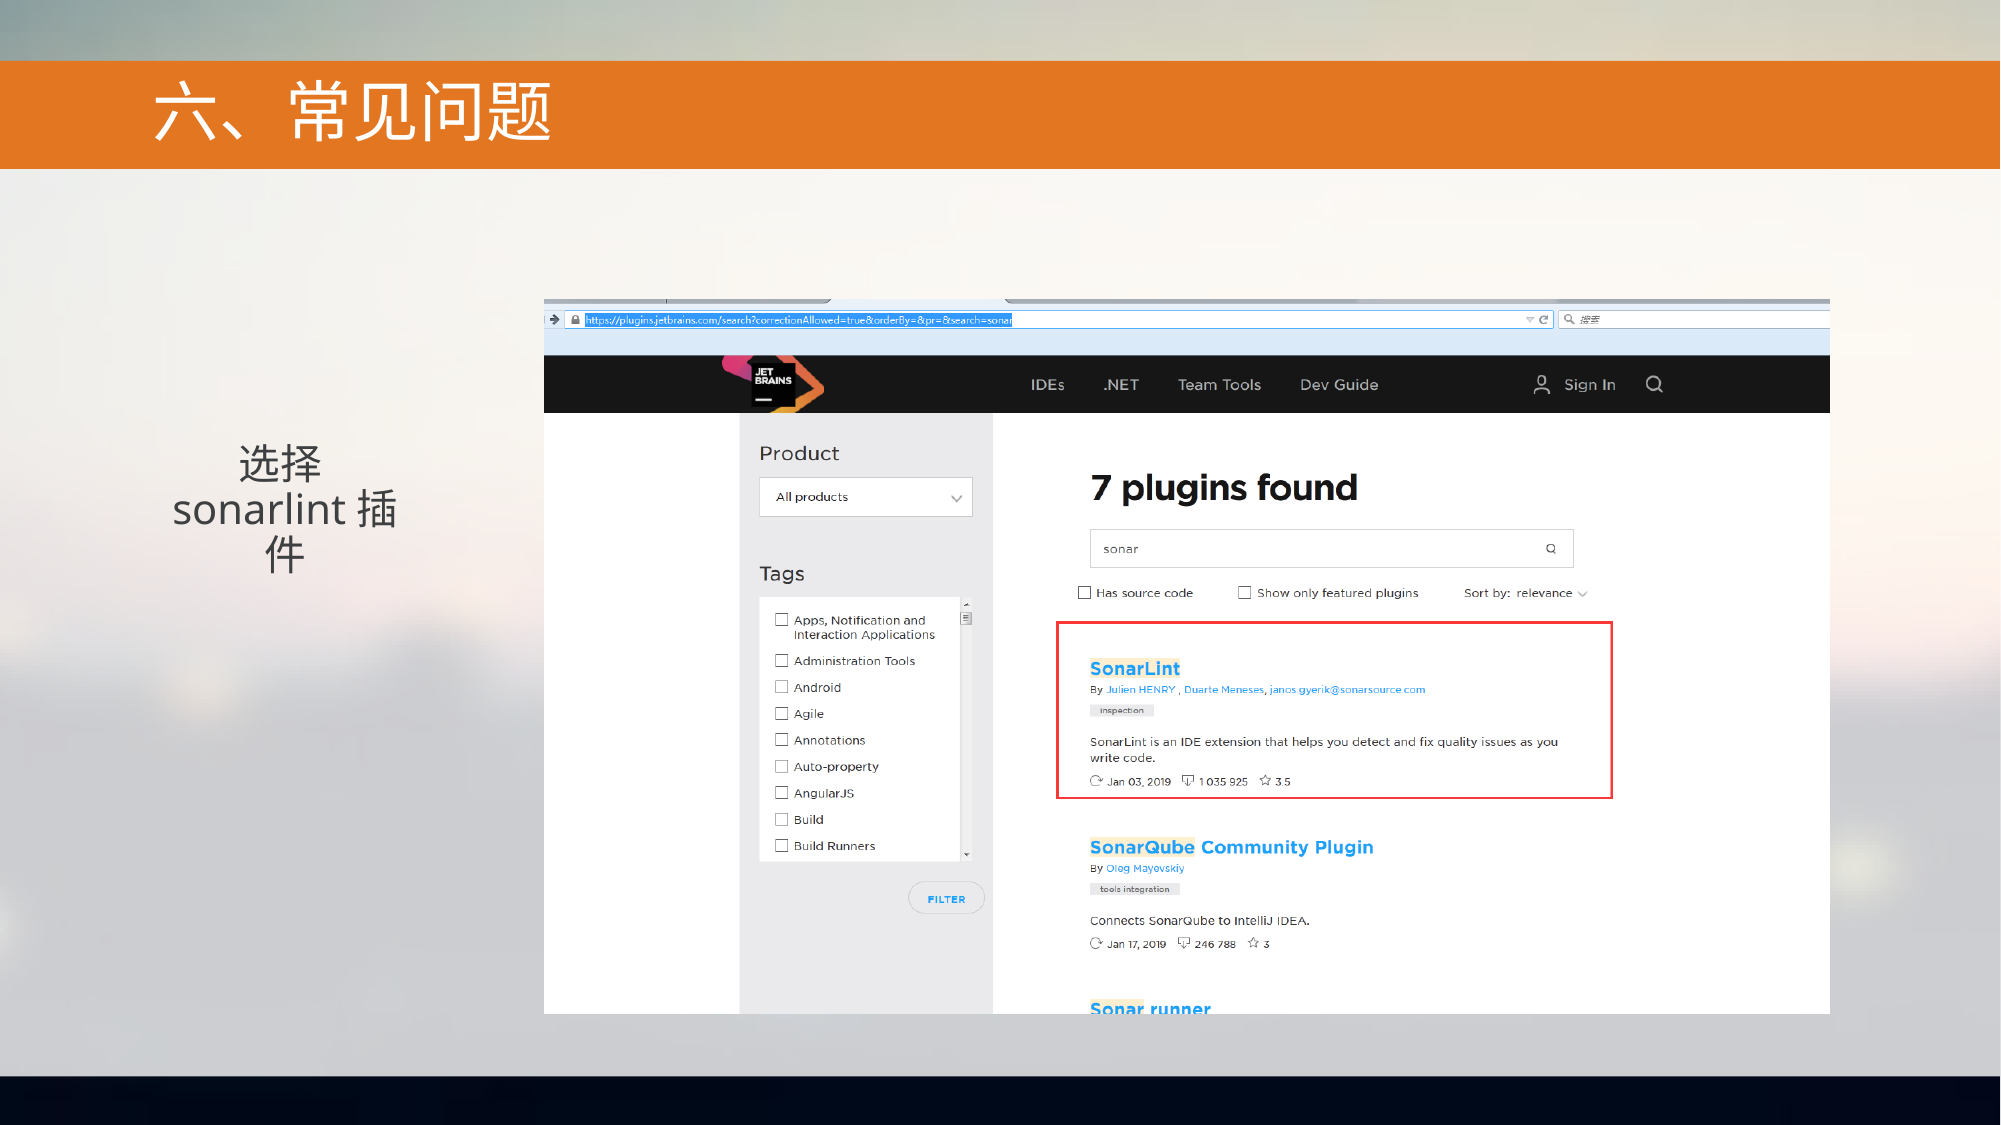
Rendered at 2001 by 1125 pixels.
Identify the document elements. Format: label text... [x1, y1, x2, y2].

list 选择sonarlint插件 [137, 299, 433, 1014]
title 六、常见问题 [137, 61, 1863, 169]
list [544, 299, 1830, 1014]
picture [0, 0, 2001, 1125]
